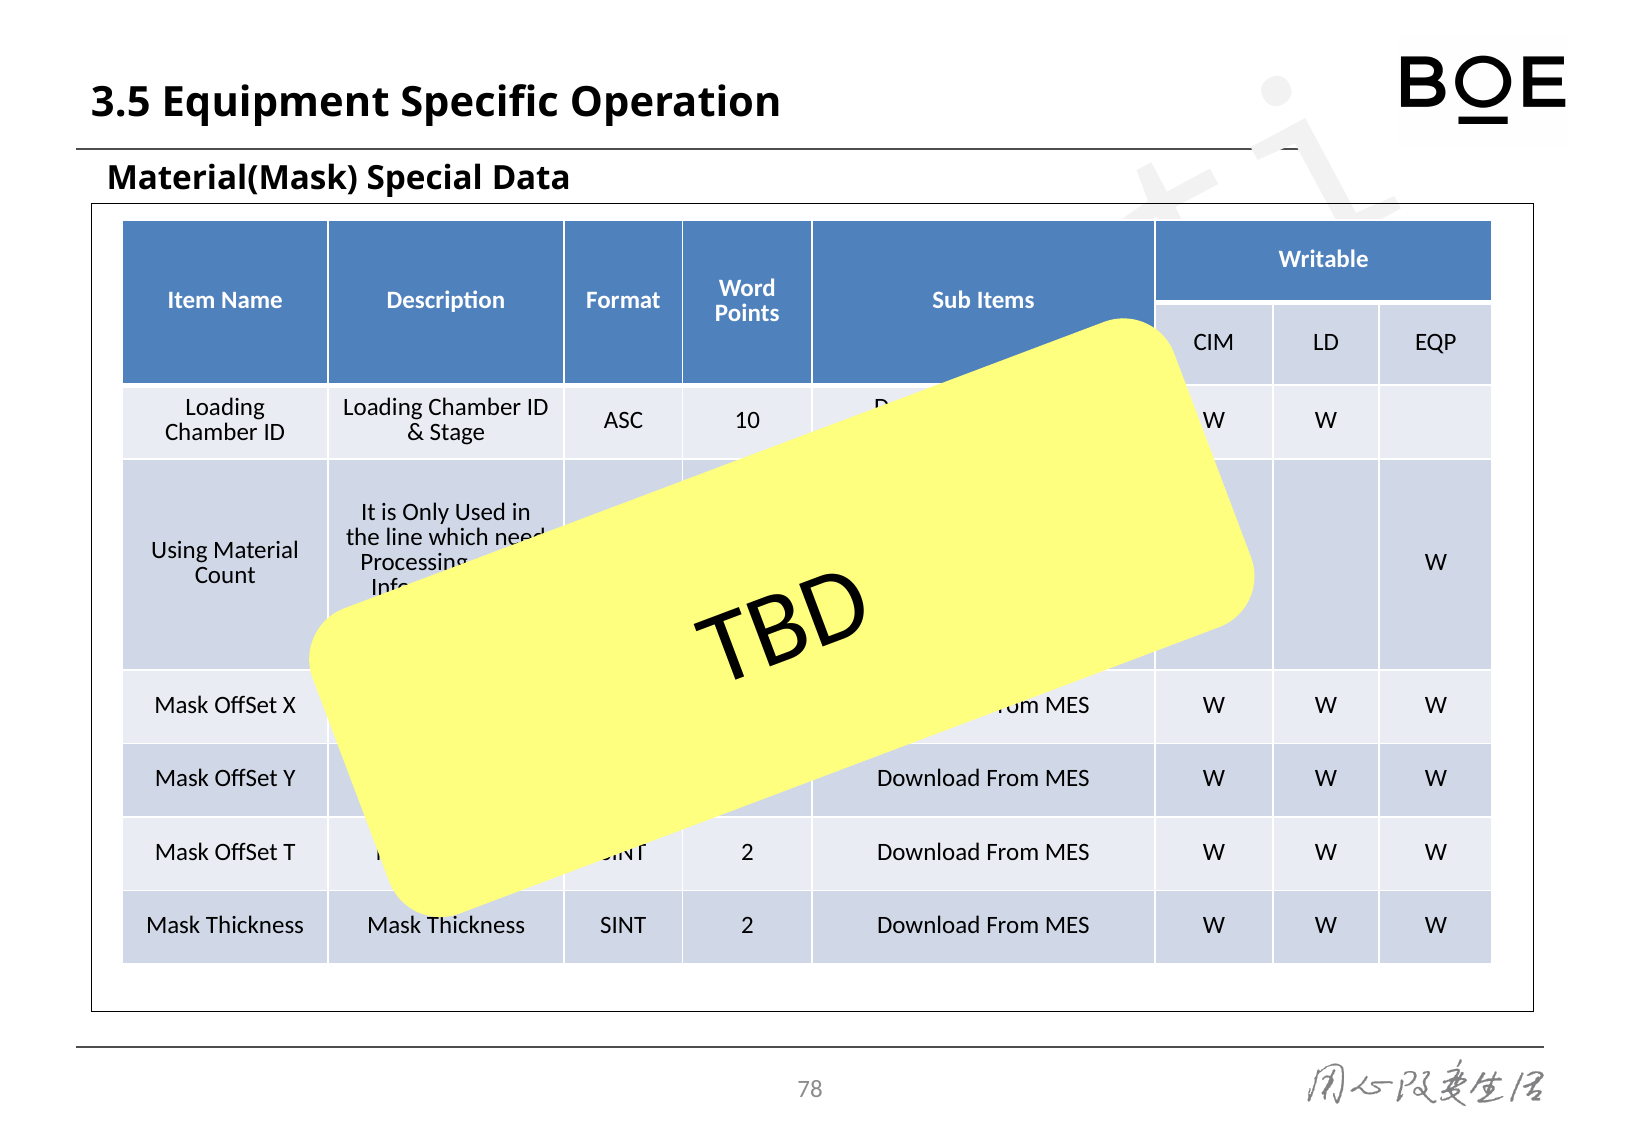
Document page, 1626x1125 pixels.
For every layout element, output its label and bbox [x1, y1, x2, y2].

table_cell [565, 460, 682, 522]
title [75, 50, 954, 150]
table_cell [921, 671, 1154, 743]
table_cell [329, 818, 390, 890]
table_header [683, 221, 811, 383]
table_cell [1274, 305, 1378, 384]
table_cell [1274, 671, 1378, 743]
table_cell [683, 388, 811, 458]
table_cell [1117, 655, 1154, 669]
table_cell [329, 460, 563, 613]
table_cell [1156, 744, 1272, 816]
table_cell [123, 388, 327, 458]
table_cell [329, 731, 334, 743]
table_cell [1274, 460, 1378, 669]
table_header [565, 221, 682, 383]
picture [1398, 35, 1567, 146]
text_box [90, 148, 1535, 1013]
table_cell [123, 460, 327, 669]
table_cell [1380, 460, 1491, 669]
table_cell [813, 818, 1154, 890]
table_header [329, 221, 563, 383]
table_cell [329, 388, 563, 458]
table_cell [1274, 818, 1378, 890]
table_cell [531, 878, 563, 890]
table_cell [1380, 818, 1491, 890]
table_cell [1274, 386, 1378, 458]
table_cell [1156, 671, 1272, 743]
table_cell [1380, 891, 1491, 963]
table_cell [1380, 386, 1491, 458]
table_cell [565, 891, 682, 963]
table_header [813, 221, 1154, 383]
table_cell [1156, 305, 1272, 384]
table_cell [1380, 671, 1491, 743]
table_cell [123, 671, 327, 743]
table_cell [1274, 744, 1378, 816]
table_cell [1156, 891, 1272, 963]
table_cell [1190, 386, 1272, 458]
table_cell [1274, 891, 1378, 963]
table_cell [813, 388, 920, 428]
table_cell [813, 891, 1154, 963]
table_cell [329, 891, 563, 963]
table_cell [565, 833, 682, 890]
picture [1298, 1056, 1567, 1116]
table_cell [727, 784, 811, 816]
table_cell [123, 891, 327, 963]
table_cell [1380, 744, 1491, 816]
table_cell [683, 891, 811, 963]
table_cell [1156, 460, 1272, 669]
table_cell [813, 744, 1154, 816]
table_cell [123, 818, 327, 890]
table_cell [565, 388, 682, 458]
table_cell [683, 460, 729, 478]
table_cell [683, 818, 811, 890]
table_header [1156, 221, 1491, 300]
table_cell [1156, 818, 1272, 890]
table_header [123, 221, 327, 383]
table_cell [1380, 305, 1491, 384]
table_cell [123, 744, 327, 816]
table_cell [329, 744, 361, 816]
